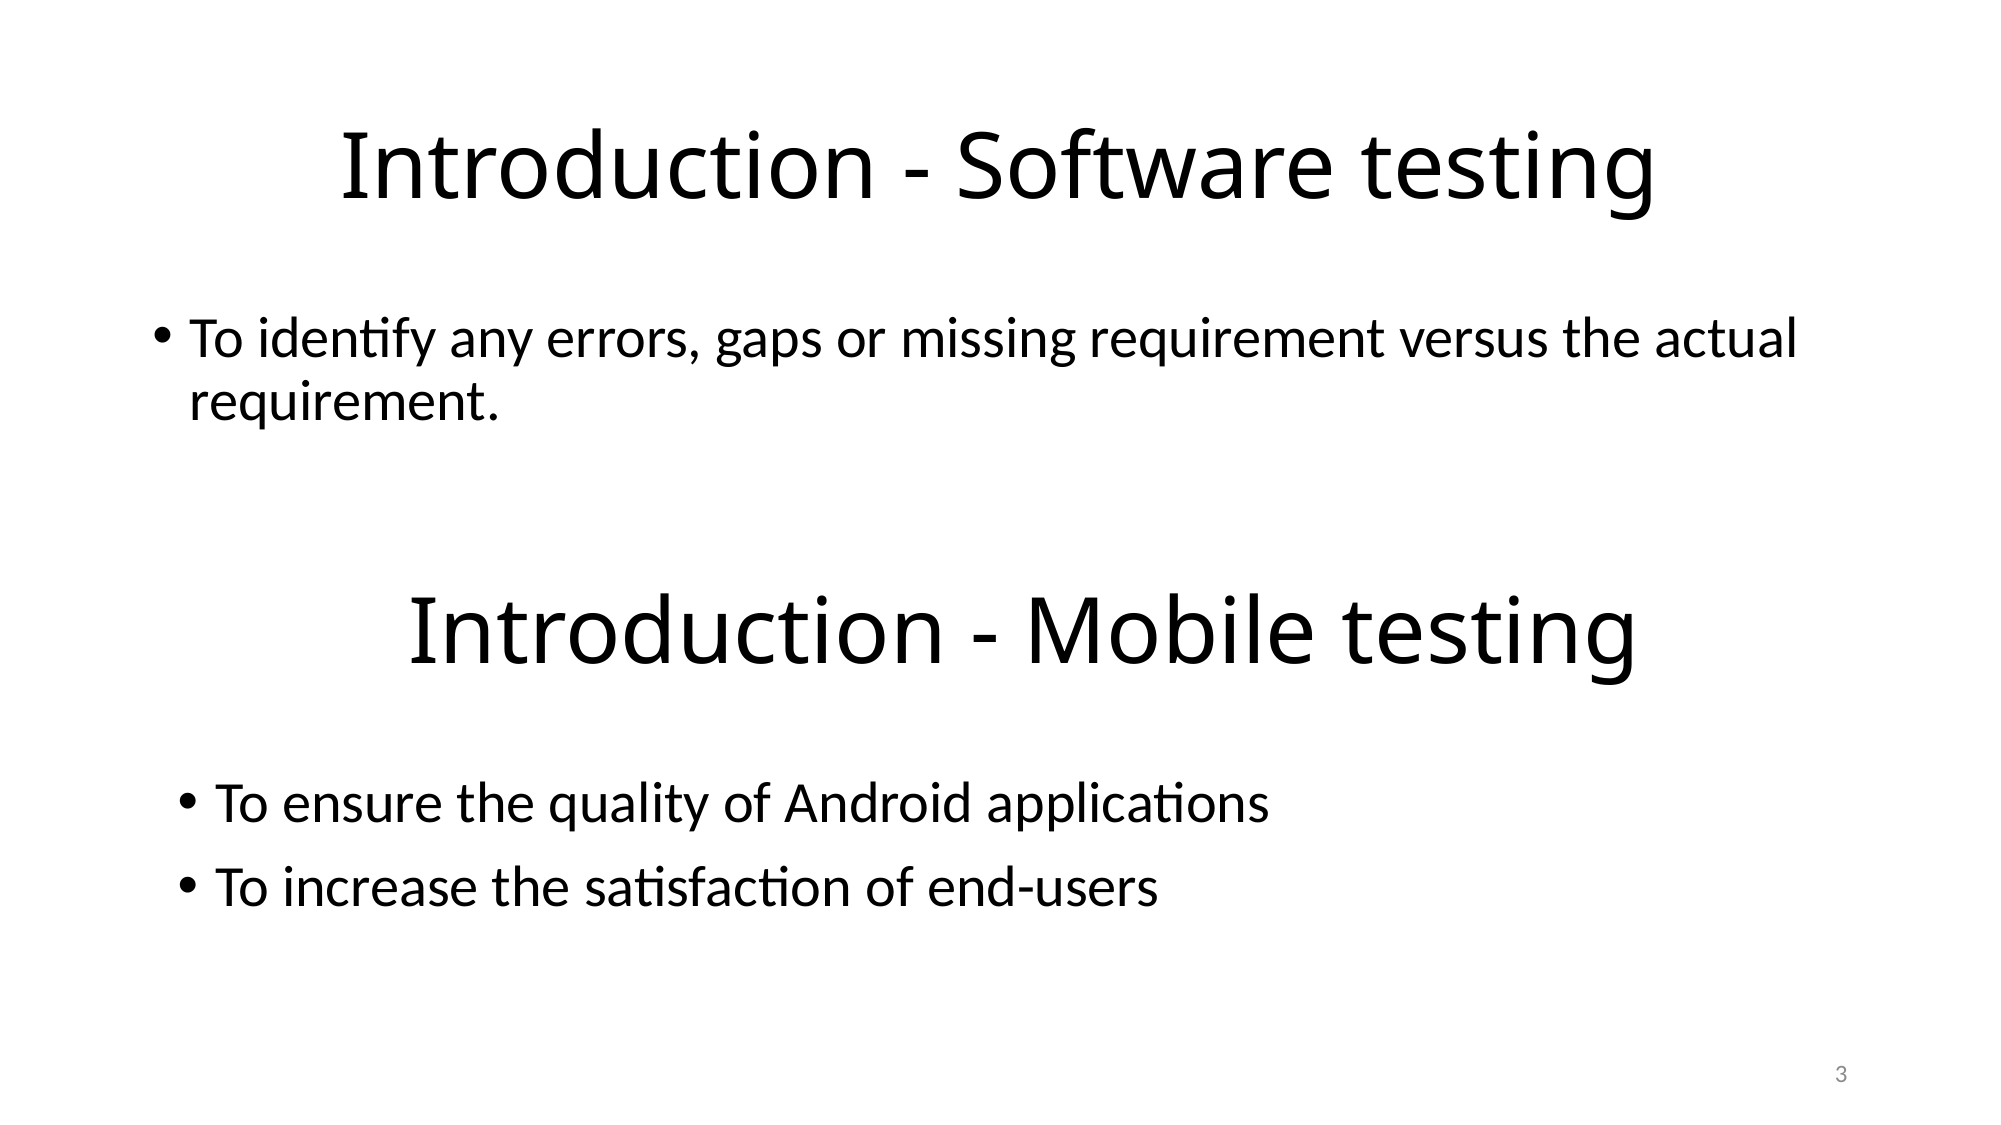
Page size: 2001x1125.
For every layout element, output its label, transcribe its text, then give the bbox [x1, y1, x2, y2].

list To identify any errors, gaps or missing requirement versus the actual requirement. [137, 299, 1863, 504]
title Introduction - Software testing [137, 59, 1863, 278]
text_box Introduction - Mobile testing [162, 525, 1888, 743]
slide_number 3 [1412, 1042, 1863, 1103]
text_box To ensure the quality of Android applications To increase the satisfaction of end-users [162, 764, 1888, 969]
